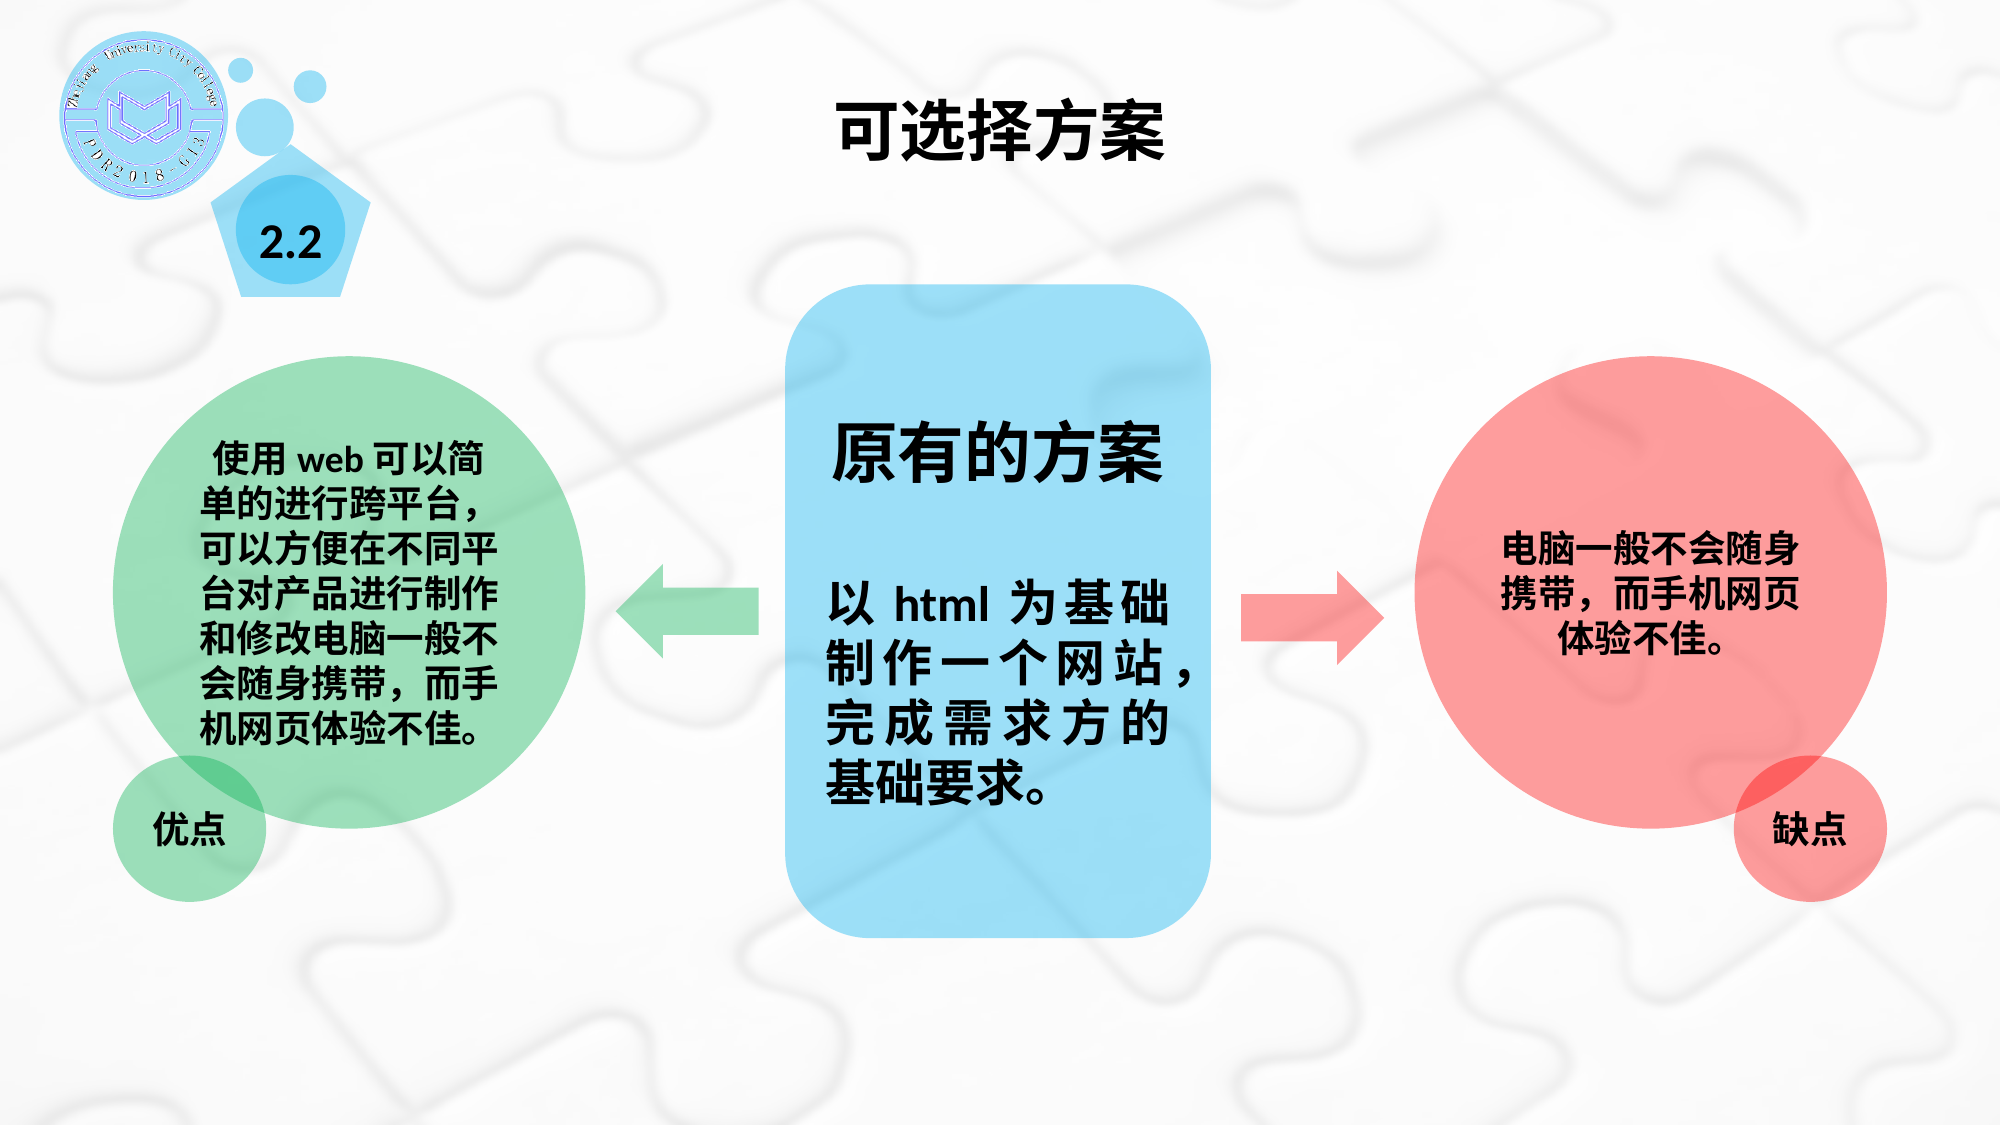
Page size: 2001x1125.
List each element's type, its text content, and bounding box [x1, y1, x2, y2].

text_box [292, 69, 328, 105]
text_box 2.2 [211, 142, 372, 298]
picture [44, 20, 243, 210]
text_box [243, 97, 295, 158]
text_box [243, 57, 255, 84]
text_box [1240, 568, 1386, 668]
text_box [1414, 356, 1887, 902]
text_box [614, 561, 760, 662]
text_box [112, 356, 586, 902]
text_box 原有的方案 以html为基础制作一个网站，完成需求方的基础要求。 [784, 283, 1213, 940]
text_box 可选择方案 [820, 82, 1180, 175]
